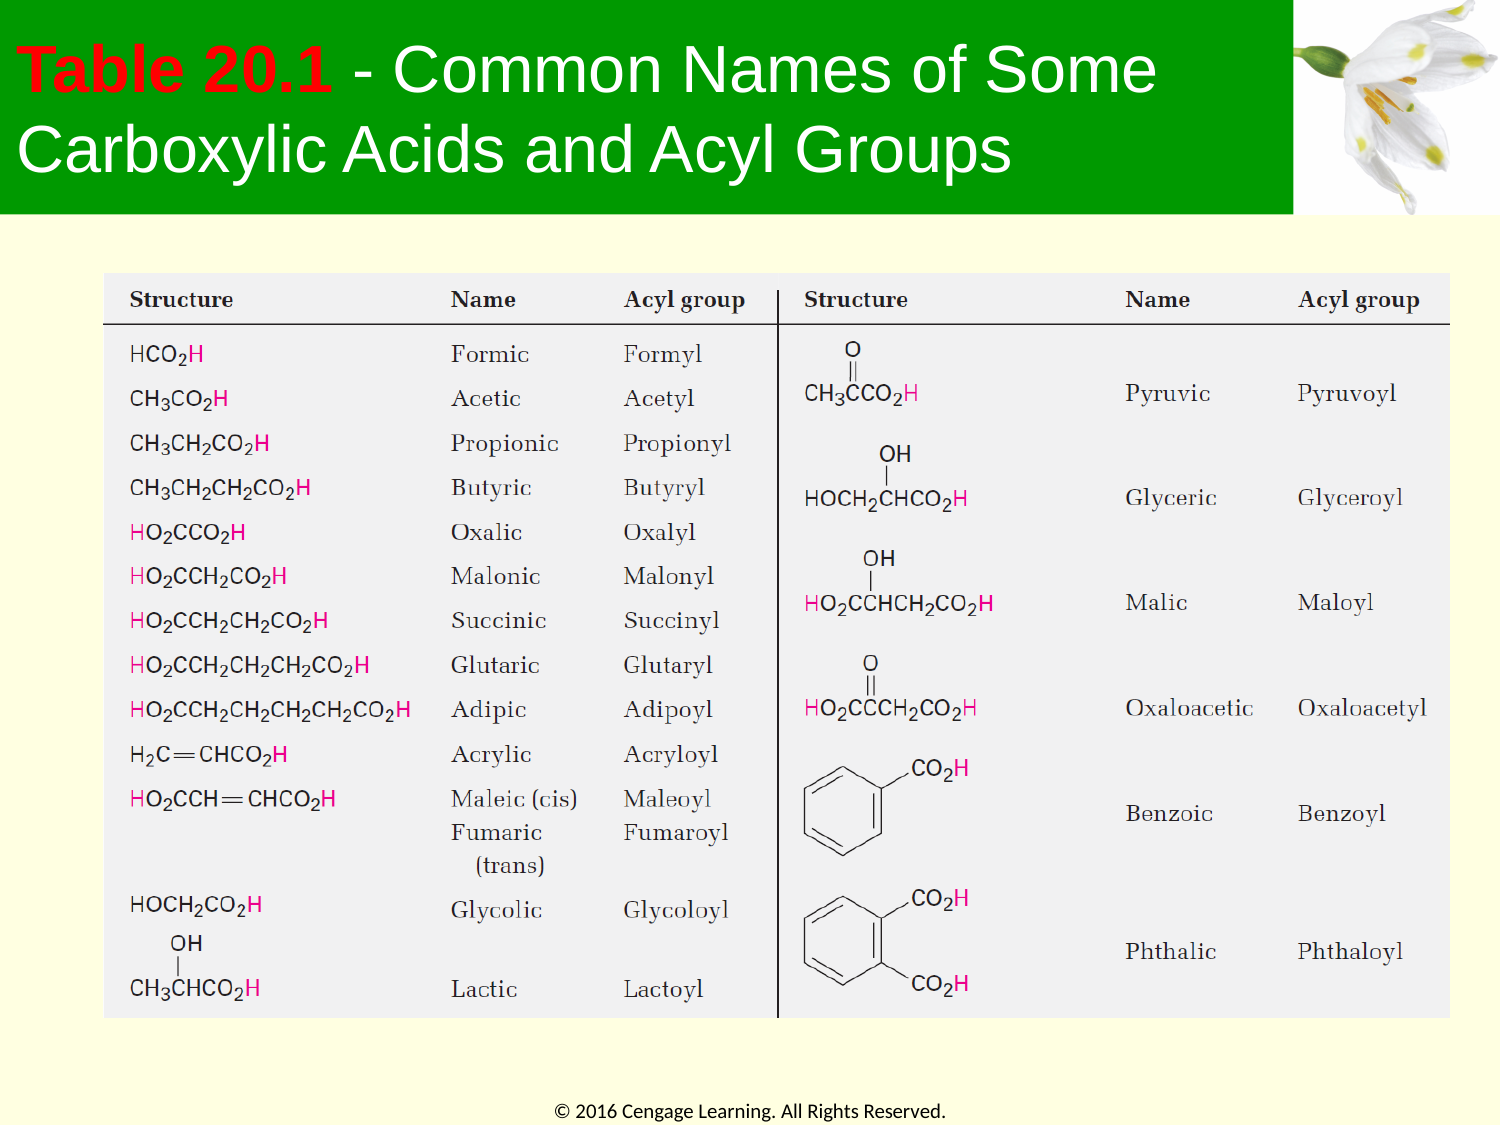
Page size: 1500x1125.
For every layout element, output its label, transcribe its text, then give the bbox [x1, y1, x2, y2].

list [102, 273, 1451, 1018]
title Table 20.1 - Common Names of Some Carboxylic Acids and Acyl Groups [0, 0, 1288, 213]
picture [1293, 0, 1500, 215]
